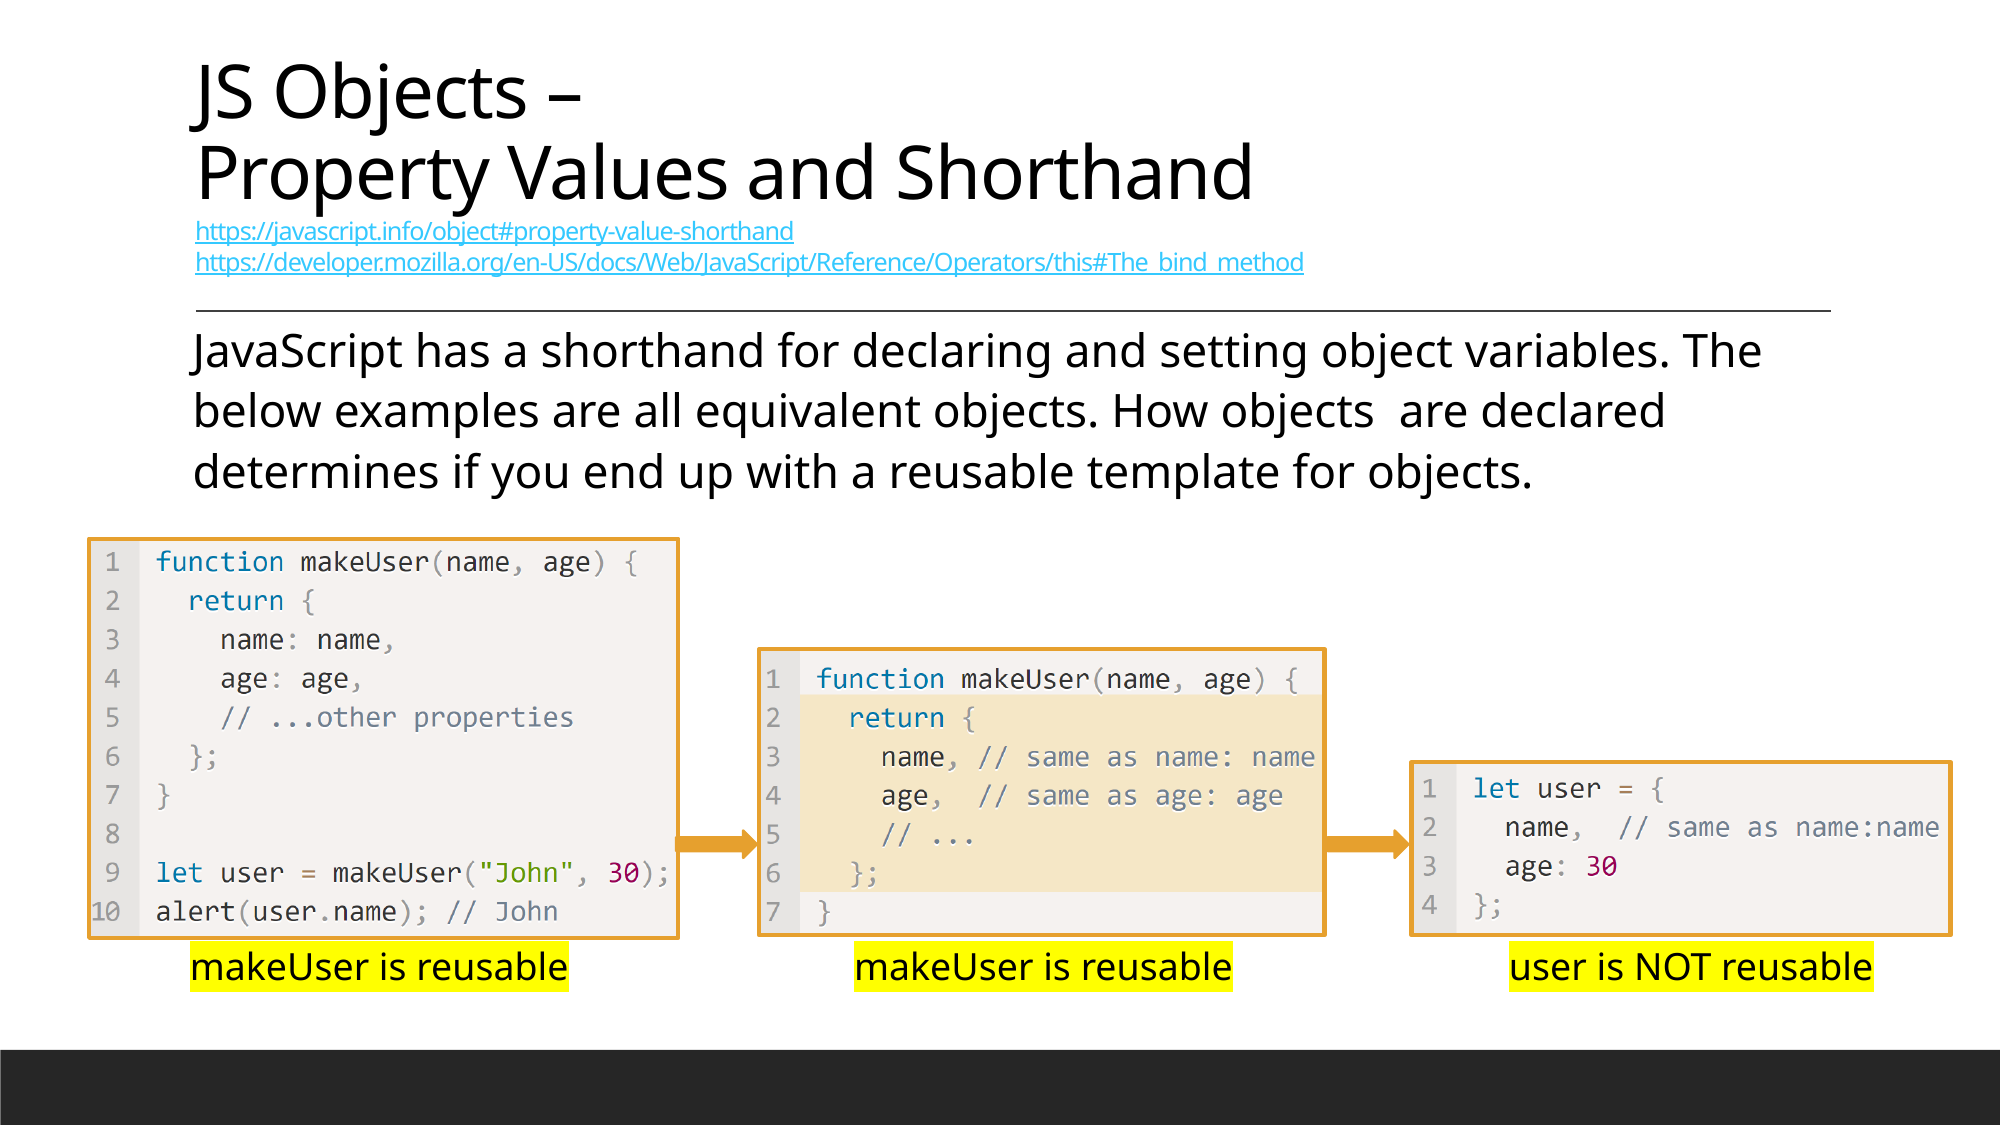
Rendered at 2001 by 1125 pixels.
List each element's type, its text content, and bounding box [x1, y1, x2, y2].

text_box user is NOT reusable [1494, 941, 1889, 996]
title JS Objects – Property Values and Shorthand https://javascript.info/object#property-value-shorthand https://developer.mozilla.org/en-US/docs/Web/JavaScript/Reference/Operators/this#The_bind_method [180, 47, 1830, 285]
text_box [1331, 829, 1410, 860]
text_box makeUser is reusable [175, 945, 584, 996]
text_box makeUser is reusable [839, 942, 1248, 996]
list JavaScript has a shorthand for declaring and setting object variables. The below examples are all equivalent objects. How objects are declared determines if you end up with a reusable template for objects. [180, 308, 1830, 547]
picture [1412, 763, 1949, 934]
text_box [687, 829, 757, 860]
picture [760, 650, 1323, 934]
picture [90, 540, 677, 937]
